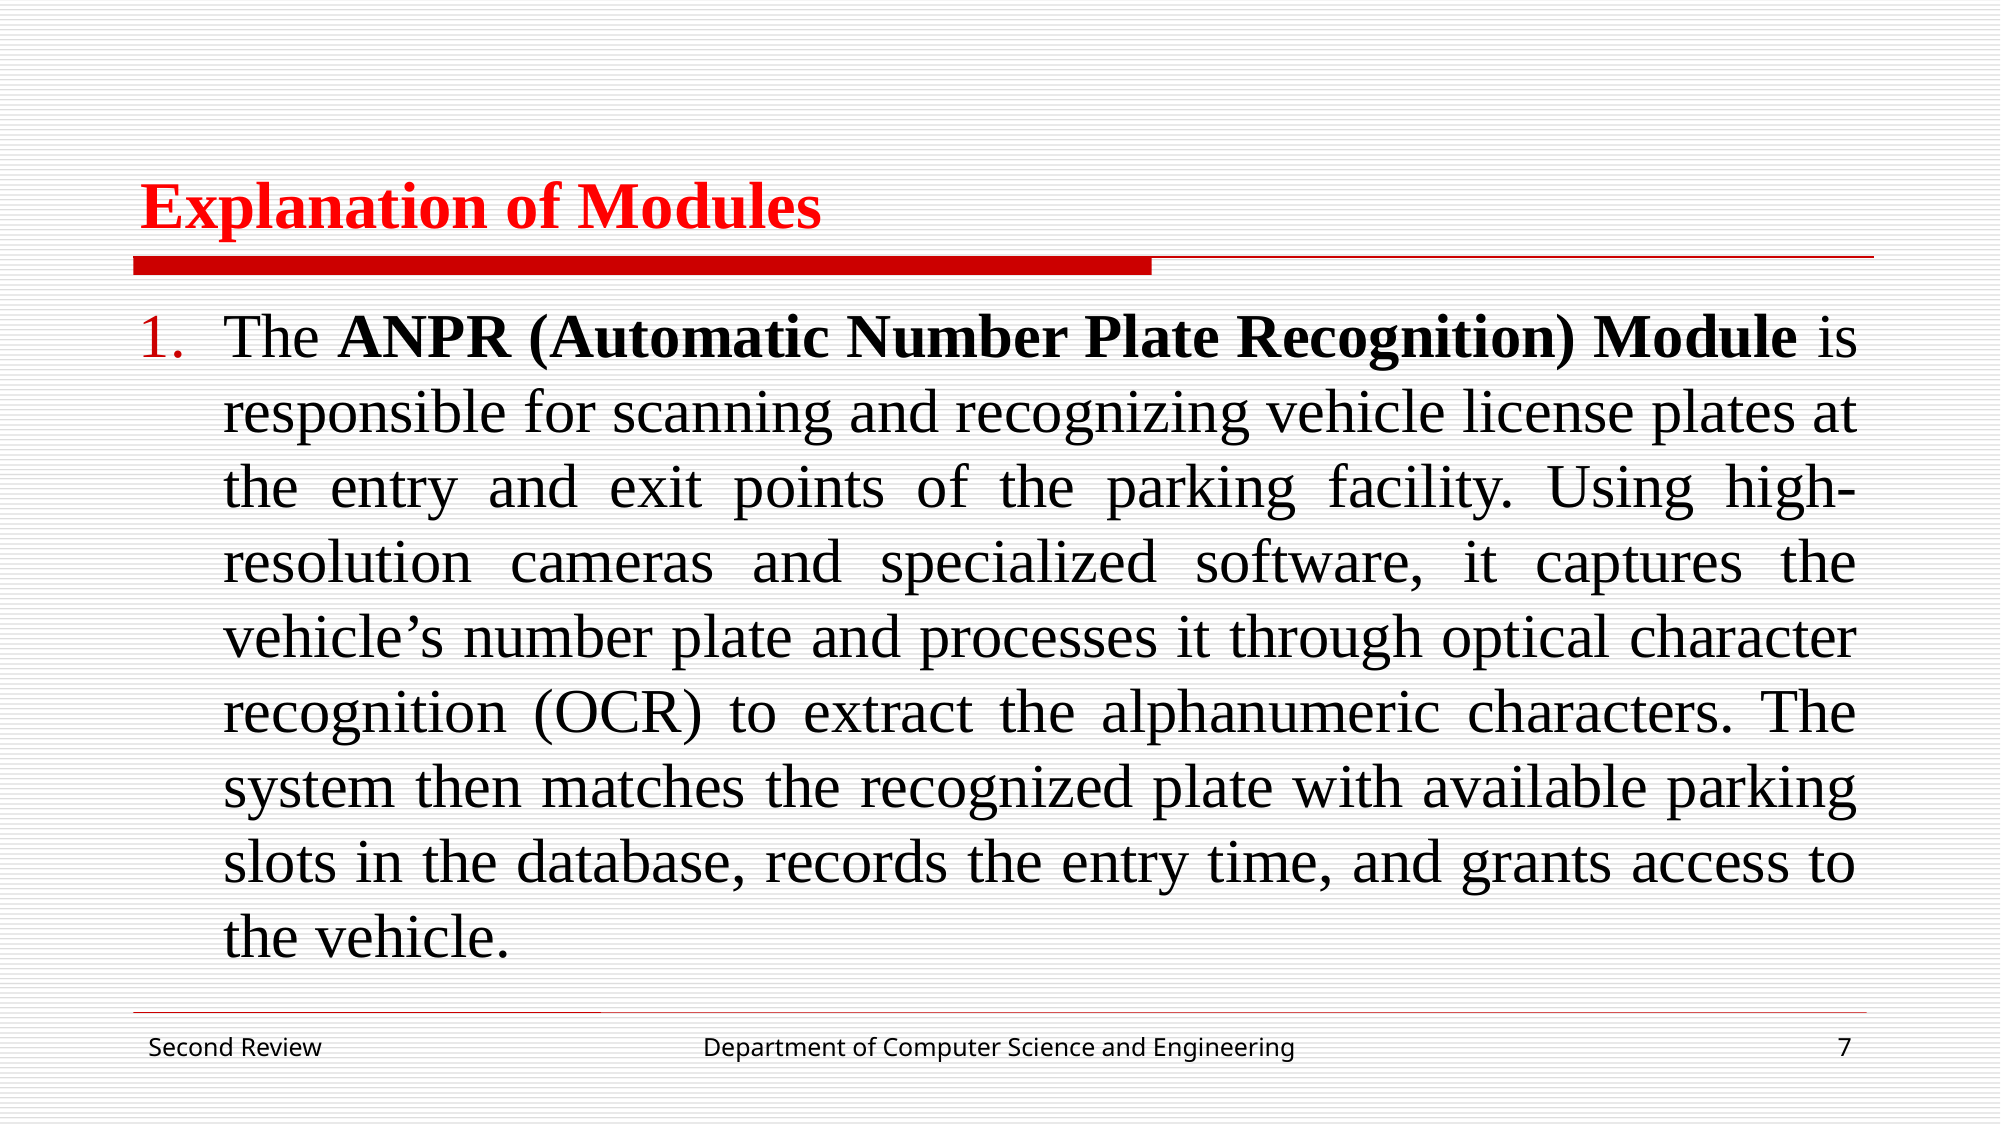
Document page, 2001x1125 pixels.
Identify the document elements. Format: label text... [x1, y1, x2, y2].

title Explanation of Modules [125, 50, 1876, 250]
picture [0, 0, 2001, 1125]
footer Department of Computer Science and Engineering [683, 1024, 1317, 1103]
list The ANPR (Automatic Number Plate Recognition) Module is responsible for scanning and recognizing vehicle license plates at the entry and exit points of the parking facility. Using high-resolution cameras and specialized software, it captures the vehicle’s number plate and processes it through optical character recognition (OCR) to extract the alphanumeric characters. The system then matches the recognized plate with available parking slots in the database, records the entry time, and grants access to the vehicle. [123, 287, 1874, 988]
slide_number 7 [1433, 1024, 1867, 1103]
slide_number Second Review [133, 1024, 567, 1103]
